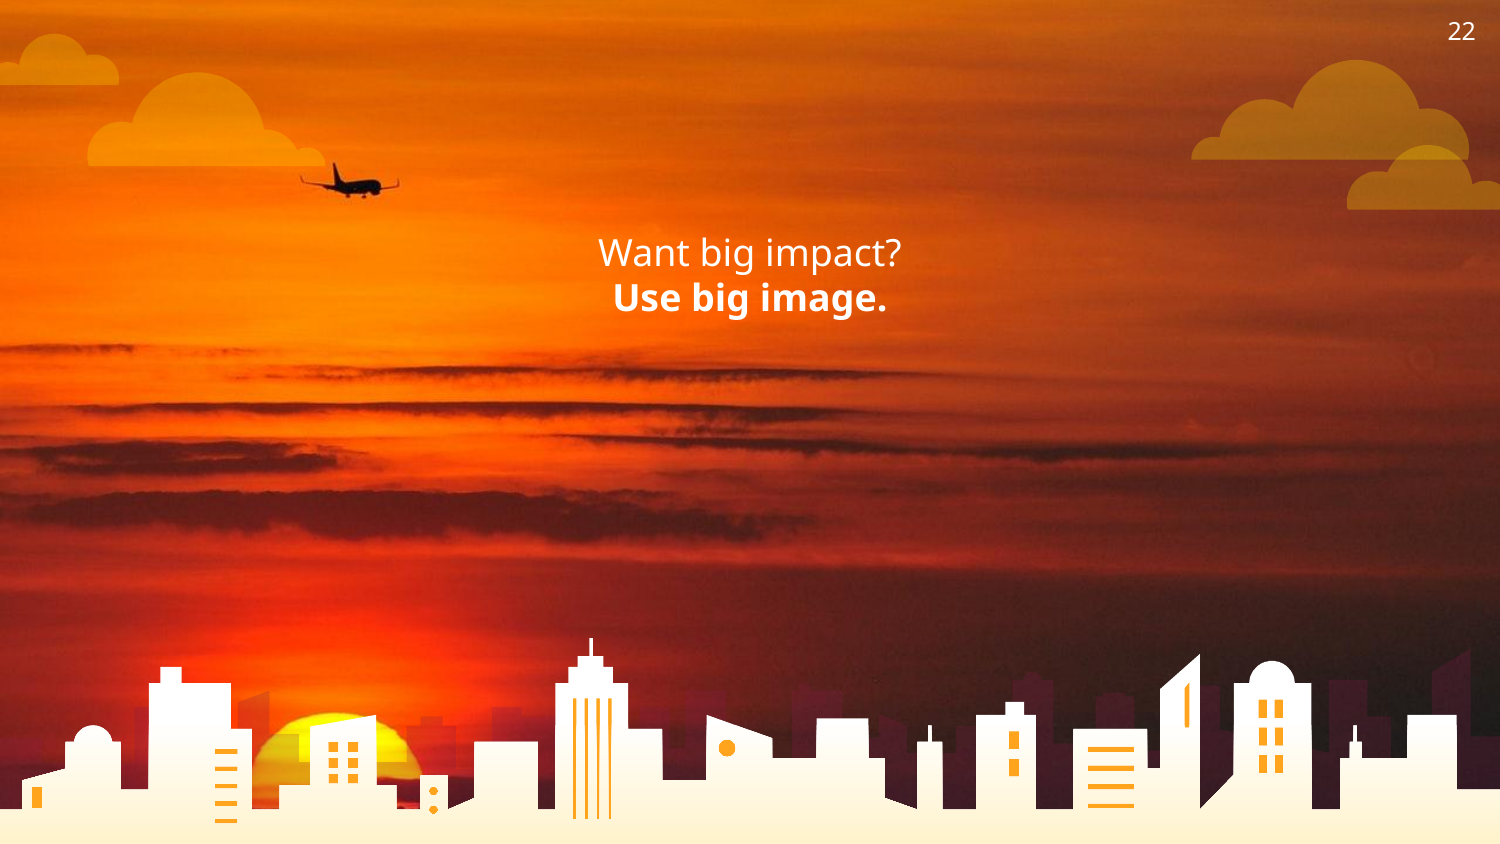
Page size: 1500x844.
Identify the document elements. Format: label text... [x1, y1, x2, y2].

slide_number ‹#› [1400, 0, 1491, 65]
title Want big impact? Use big image. [360, 160, 1140, 387]
picture [0, 0, 1500, 769]
